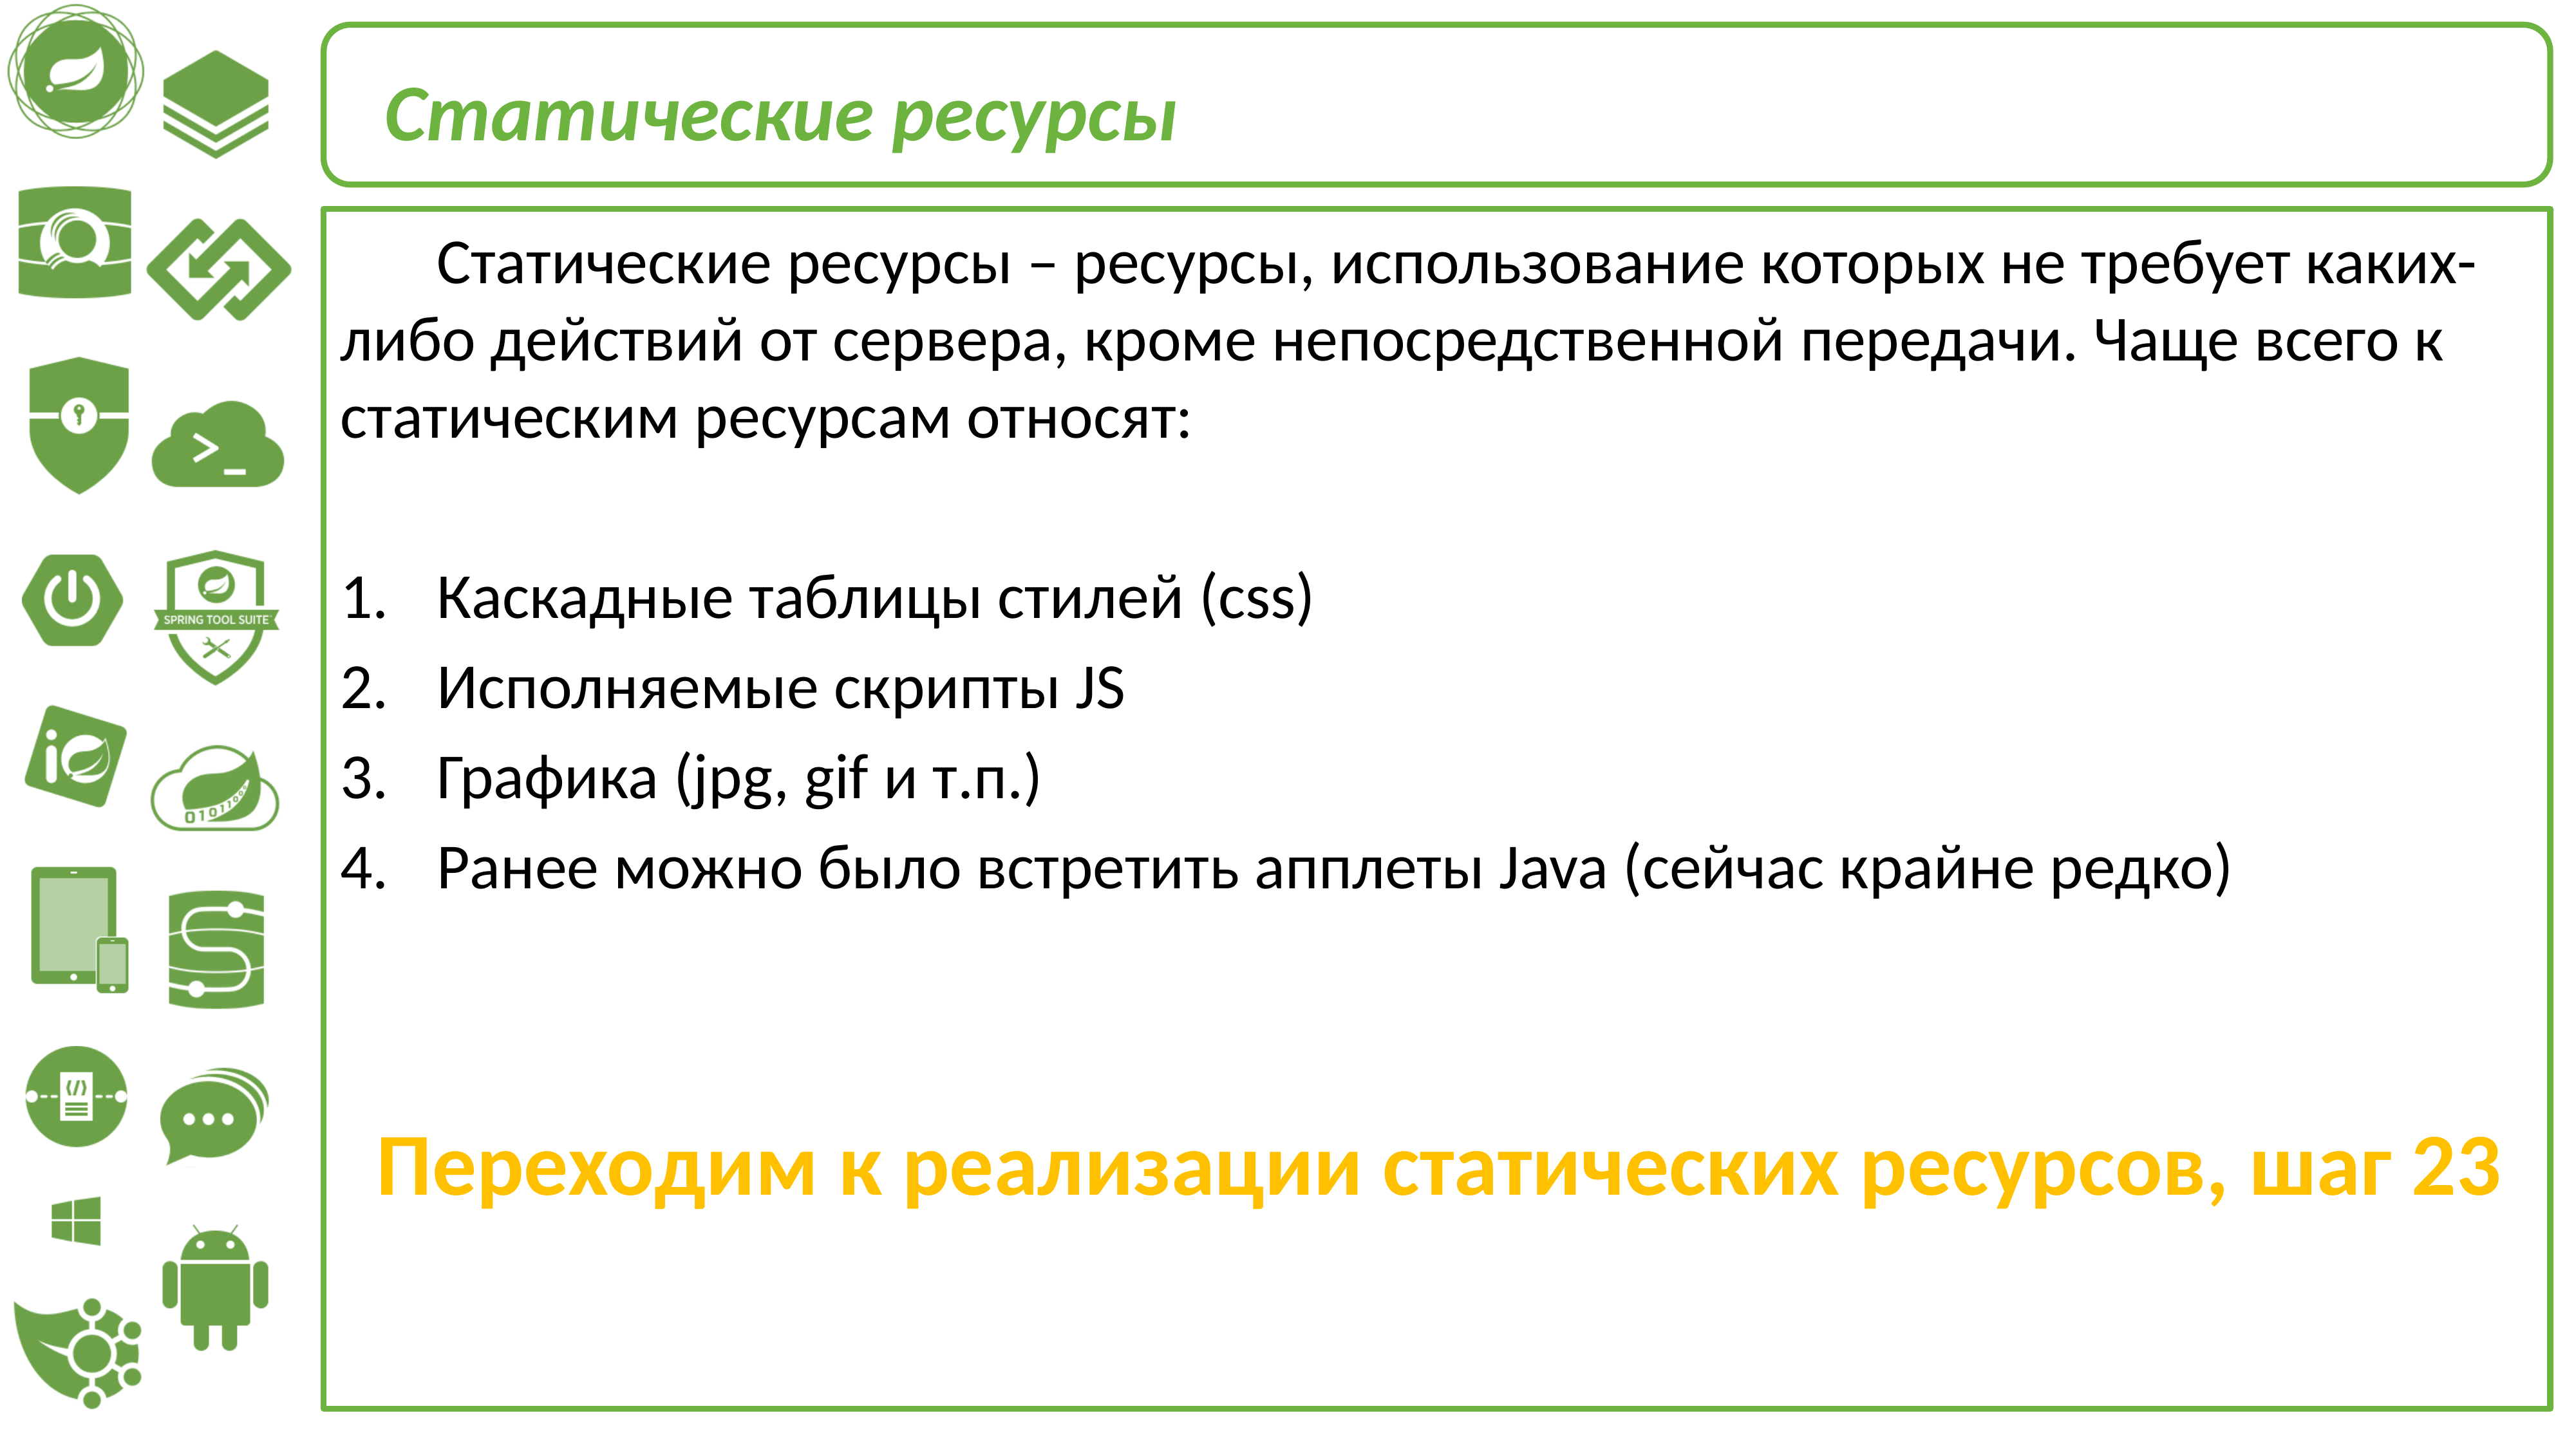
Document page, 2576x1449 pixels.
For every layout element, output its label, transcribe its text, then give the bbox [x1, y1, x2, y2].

list Статические ресурсы – ресурсы, использование которых не требует каких-либо действий от сервера, кроме непосредственной передачи. Чаще всего к статическим ресурсам относят: Каскадные таблицы стилей (css) Исполняемые скрипты JS Графика (jpg, gif и т.п.) Ранее можно было встретить апплеты Java (сейчас крайне редко) [330, 214, 2544, 1397]
text_box Переходим к реализации статических ресурсов, шаг 23 [337, 1101, 2543, 1217]
list Статические ресурсы [375, 55, 2506, 141]
